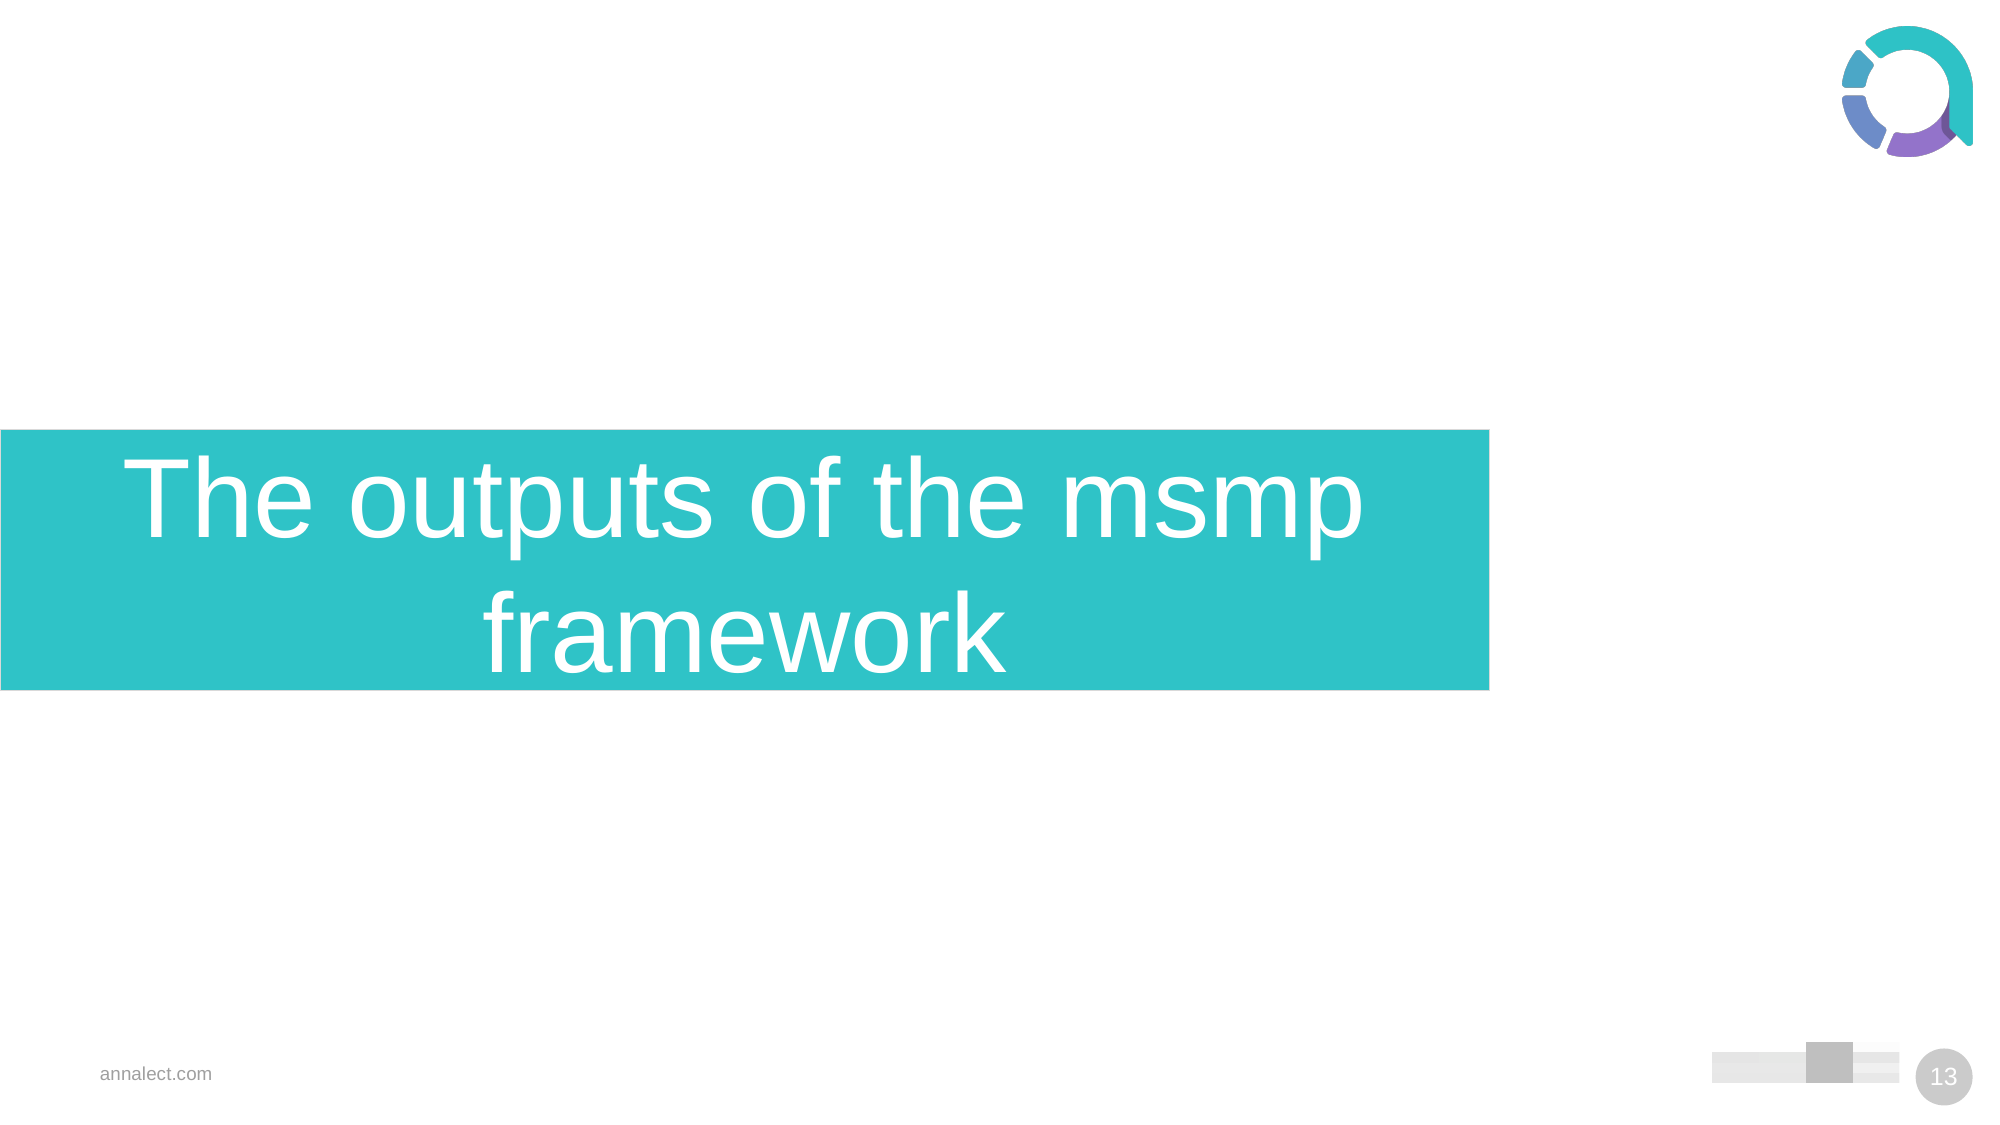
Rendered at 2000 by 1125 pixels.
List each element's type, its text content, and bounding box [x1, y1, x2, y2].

text_box The outputs of the msmp framework [0, 428, 1491, 693]
picture [1842, 26, 1973, 157]
footer annalect.com [99, 1042, 1675, 1103]
slide_number 13 [1915, 1048, 1973, 1106]
